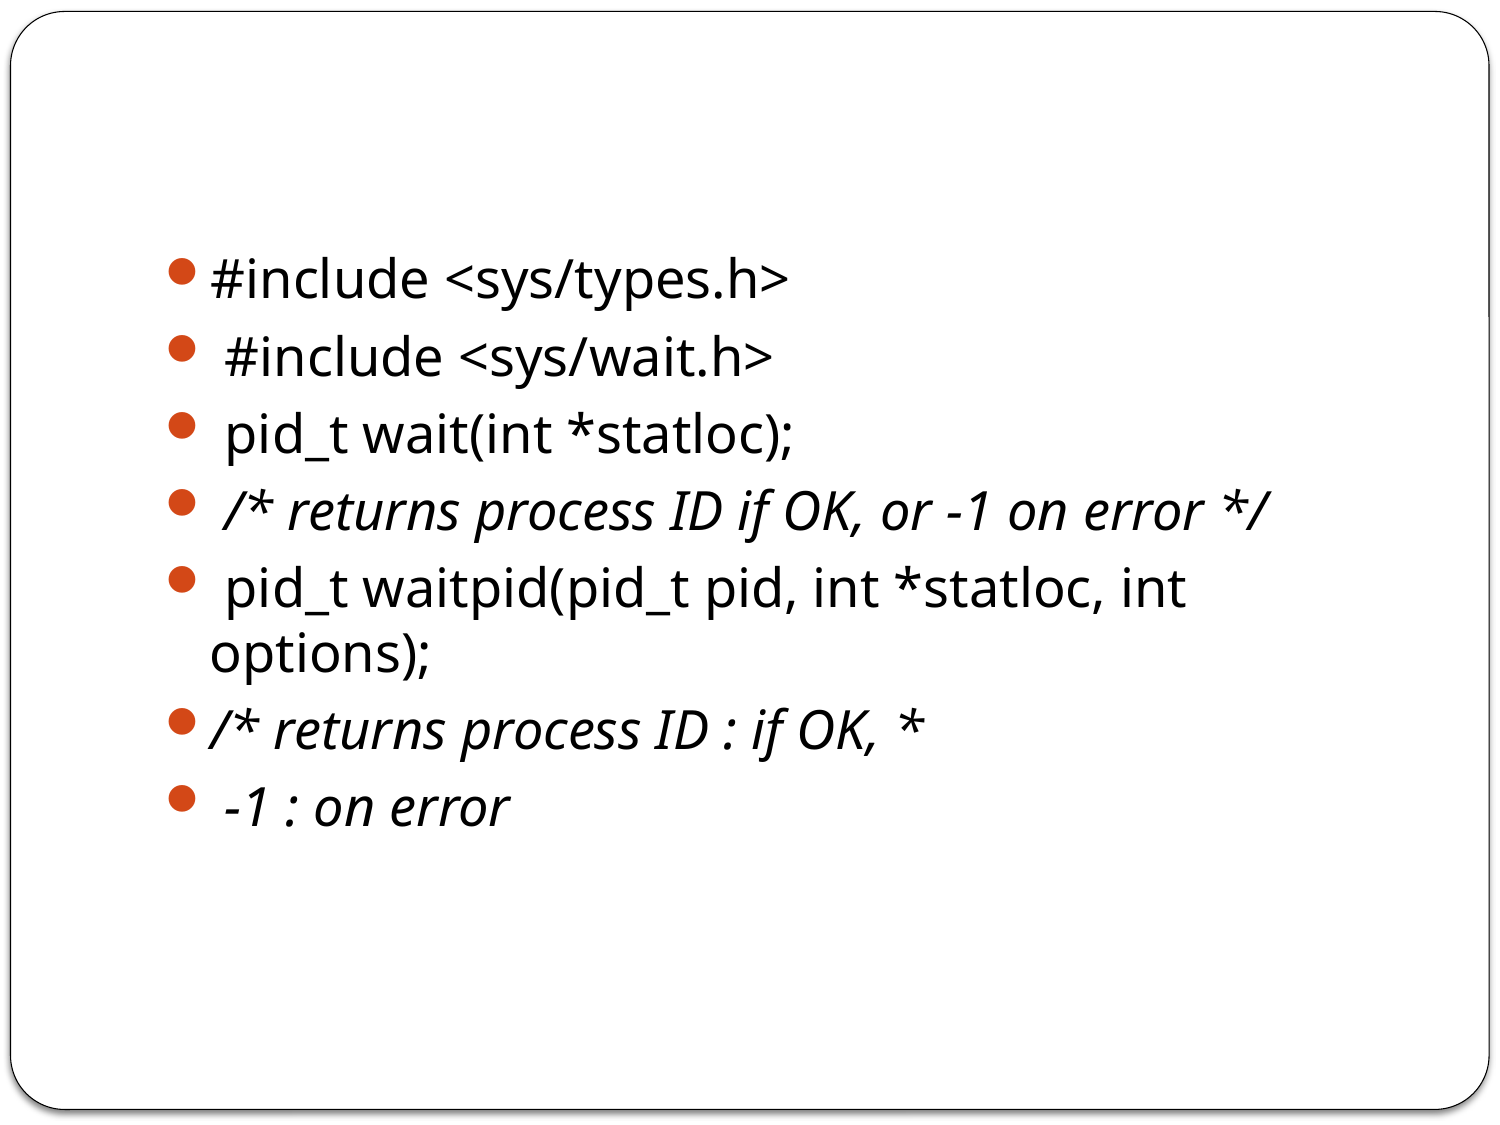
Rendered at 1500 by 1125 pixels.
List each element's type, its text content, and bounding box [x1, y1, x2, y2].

list #include <sys/types.h> #include <sys/wait.h> pid_t wait(int *statloc); /* returns process ID if OK, or -1 on error */ pid_t waitpid(pid_t pid, int *statloc, int options); /* returns process ID : if OK, * -1 : on error [150, 237, 1425, 988]
